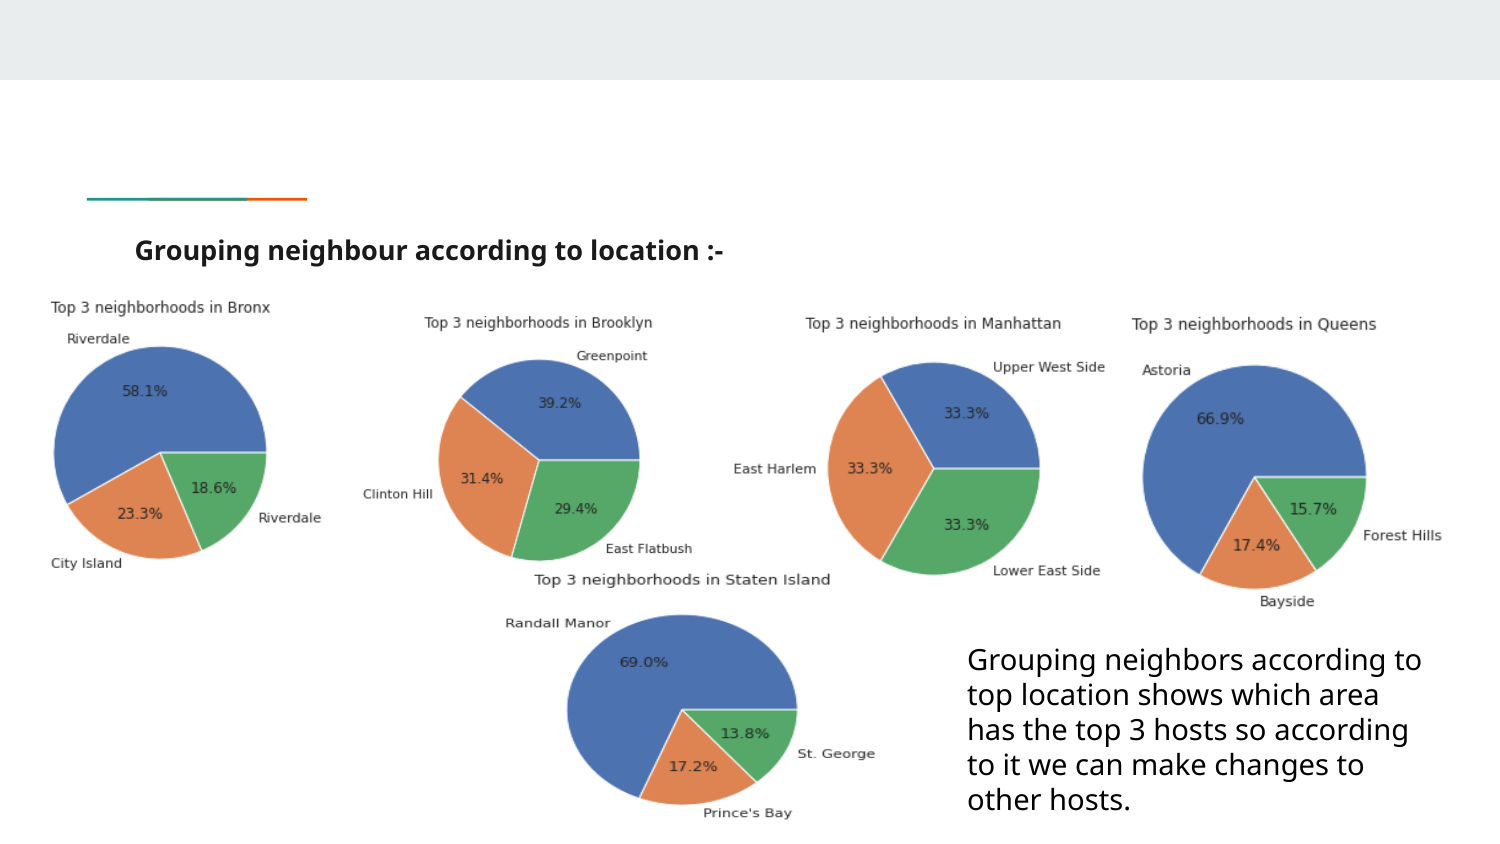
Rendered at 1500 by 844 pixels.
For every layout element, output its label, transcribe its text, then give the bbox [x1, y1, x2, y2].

title Grouping neighbour according to location :- [119, 216, 1381, 284]
picture [18, 292, 331, 595]
picture [354, 308, 1451, 838]
text_box Grouping neighbors according to top location shows which area has the top 3 hosts so according to it we can make changes to other hosts. [952, 626, 1451, 832]
